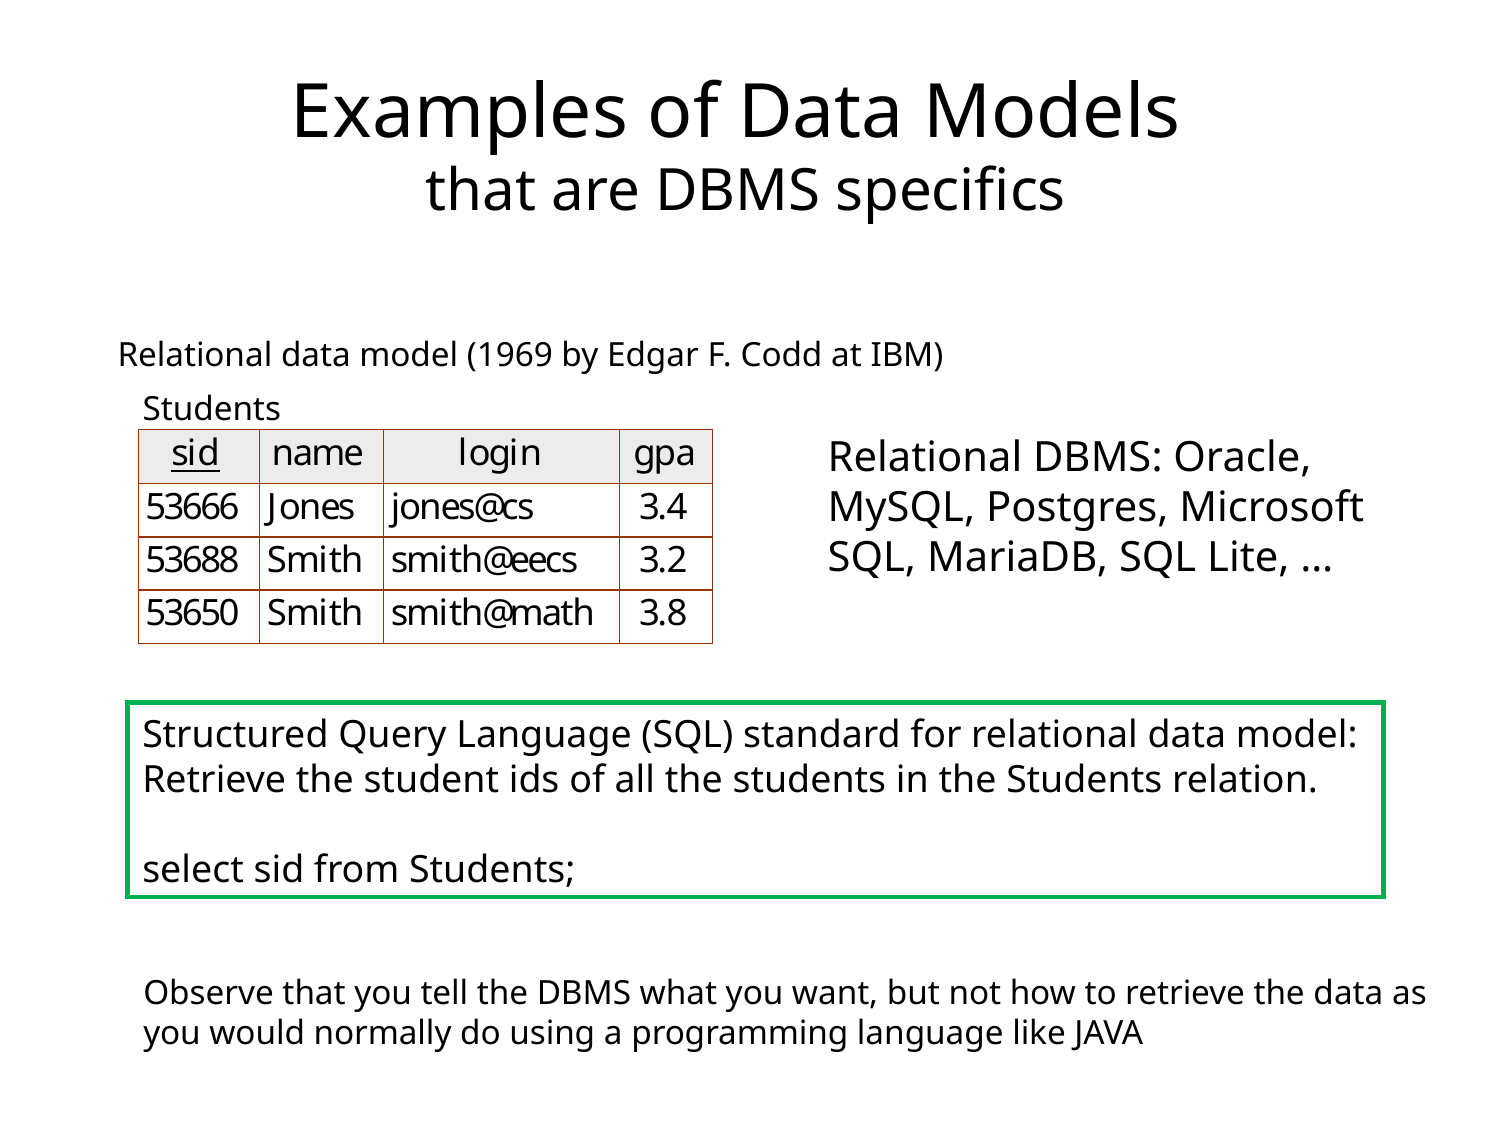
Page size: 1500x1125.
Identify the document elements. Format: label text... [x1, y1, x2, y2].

text_box Observe that you tell the DBMS what you want, but not how to retrieve the data as you would normally do using a programming language like JAVA [128, 964, 1450, 1059]
text_box Relational data model (1969 by Edgar F. Codd at IBM) [102, 325, 960, 381]
text_box Relational DBMS: Oracle, MySQL, Postgres, Microsoft SQL, MariaDB, SQL Lite, … [813, 422, 1440, 588]
text_box Students [127, 379, 297, 428]
title Examples of Data Models that are DBMS specifics [108, 54, 1384, 243]
text_box Structured Query Language (SQL) standard for relational data model: Retrieve the student ids of all the students in the Students relation. select sid from Students; [127, 702, 1384, 897]
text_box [128, 428, 793, 690]
list [107, 287, 1383, 962]
